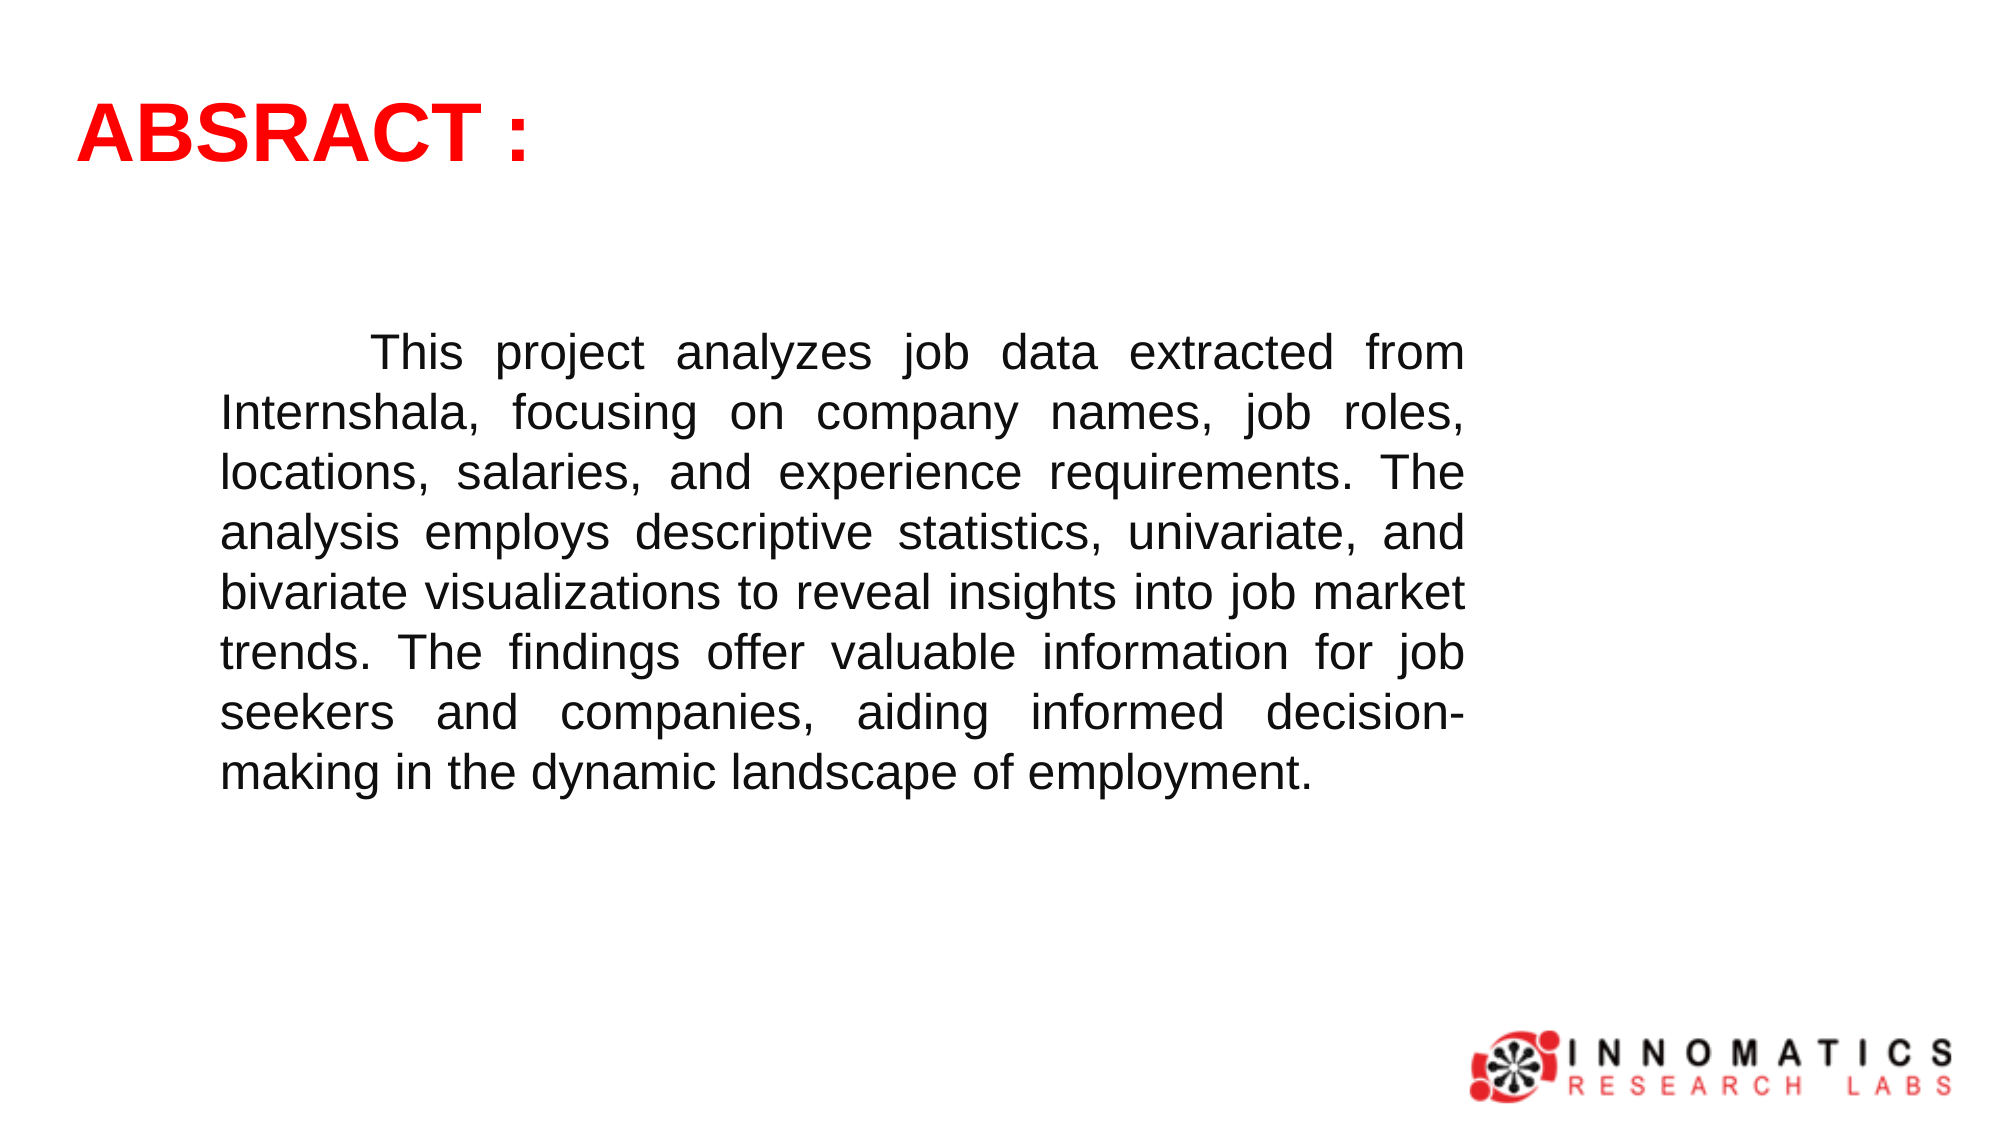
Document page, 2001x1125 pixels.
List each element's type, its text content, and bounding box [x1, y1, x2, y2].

picture [1445, 1014, 1975, 1125]
text_box ABSRACT : [60, 70, 1273, 185]
text_box This project analyzes job data extracted from Internshala, focusing on company names, job roles, locations, salaries, and experience requirements. The analysis employs descriptive statistics, univariate, and bivariate visualizations to reveal insights into job market trends. The findings offer valuable information for job seekers and companies, aiding informed decision-making in the dynamic landscape of employment. [204, 312, 1481, 808]
